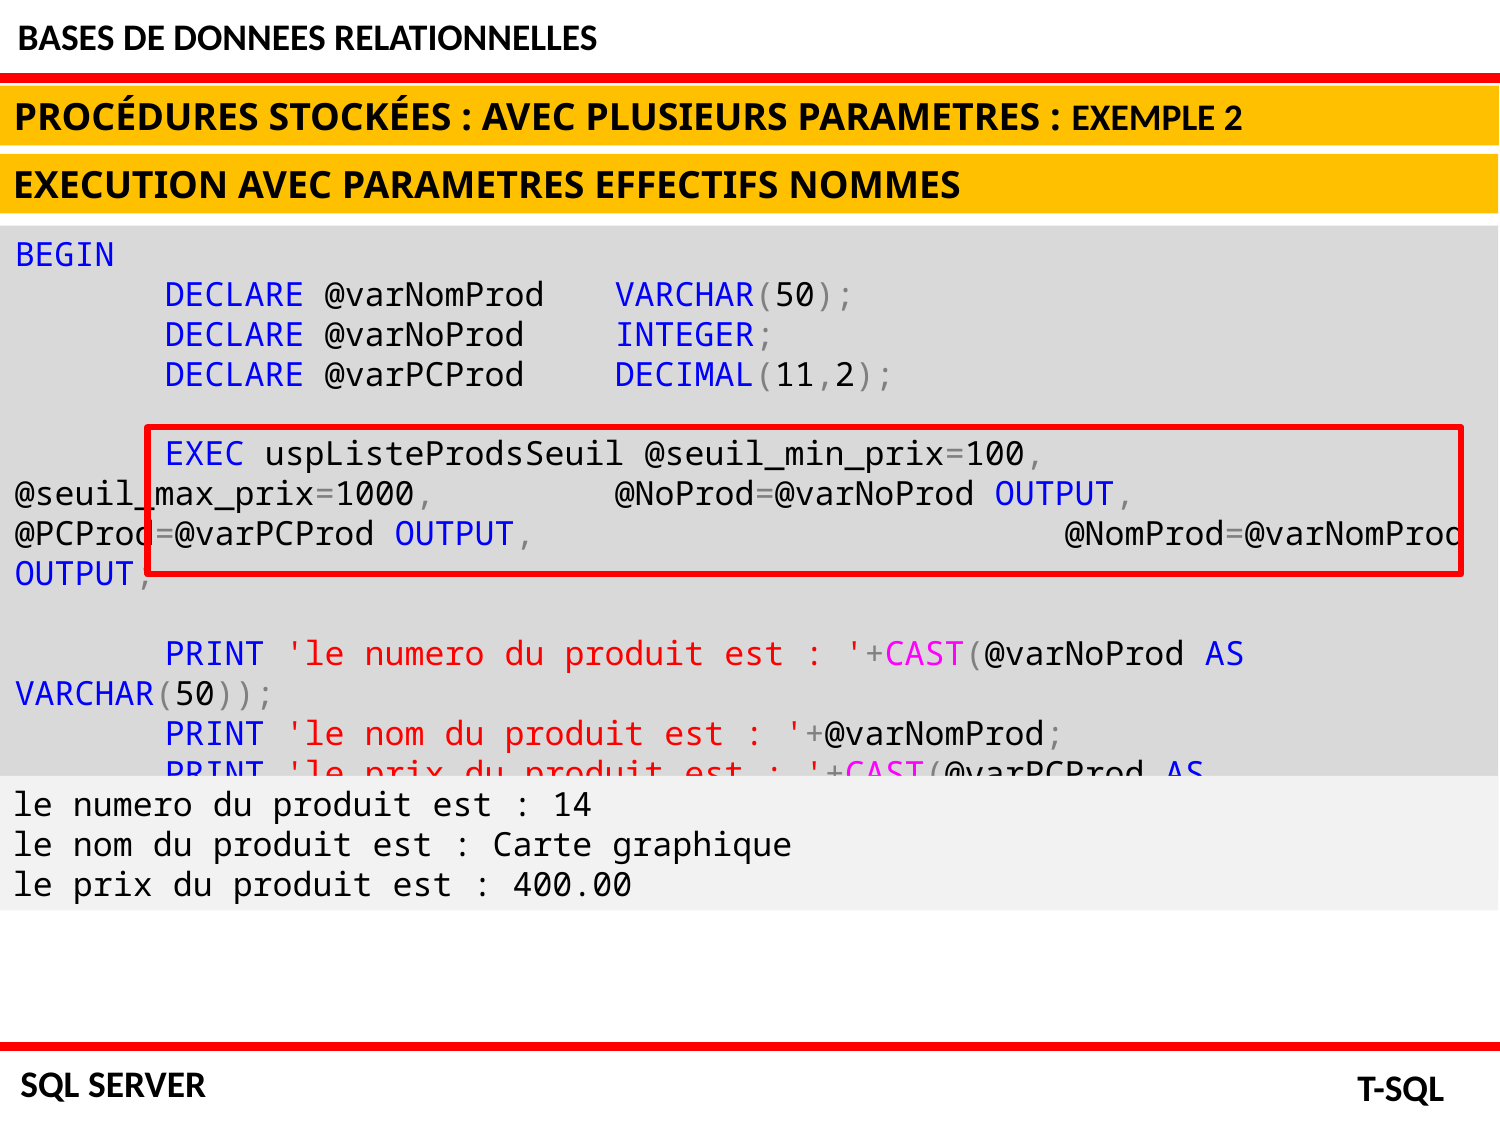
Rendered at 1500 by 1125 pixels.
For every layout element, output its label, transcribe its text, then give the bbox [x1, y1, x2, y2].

text_box PROCÉDURES STOCKÉES : AVEC PLUSIEURS PARAMETRES : EXEMPLE 2 [0, 85, 1499, 146]
text_box SQL SERVER [5, 1055, 222, 1113]
text_box BEGIN DECLARE @varNomProd VARCHAR(50); DECLARE @varNoProd INTEGER; DECLARE @varPCProd DECIMAL(11,2); EXEC uspListeProdsSeuil @seuil_min_prix=100, @seuil_max_prix=1000, @NoProd=@varNoProd OUTPUT, @PCProd=@varPCProd OUTPUT, @NomProd=@varNomProd OUTPUT; PRINT 'le numero du produit est : '+CAST(@varNoProd AS VARCHAR(50)); PRINT 'le nom du produit est : '+@varNomProd; PRINT 'le prix du produit est : '+CAST(@varPCProd AS VARCHAR(50)); END; [0, 225, 1499, 775]
text_box [145, 425, 1463, 576]
text_box BASES DE DONNEES RELATIONNELLES [2, 5, 614, 66]
text_box EXECUTION AVEC PARAMETRES EFFECTIFS NOMMES [0, 153, 1499, 214]
text_box T-SQL [1342, 1057, 1460, 1117]
text_box le numero du produit est : 14 le nom du produit est : Carte graphique le prix du produit est : 400.00 [0, 775, 1499, 911]
